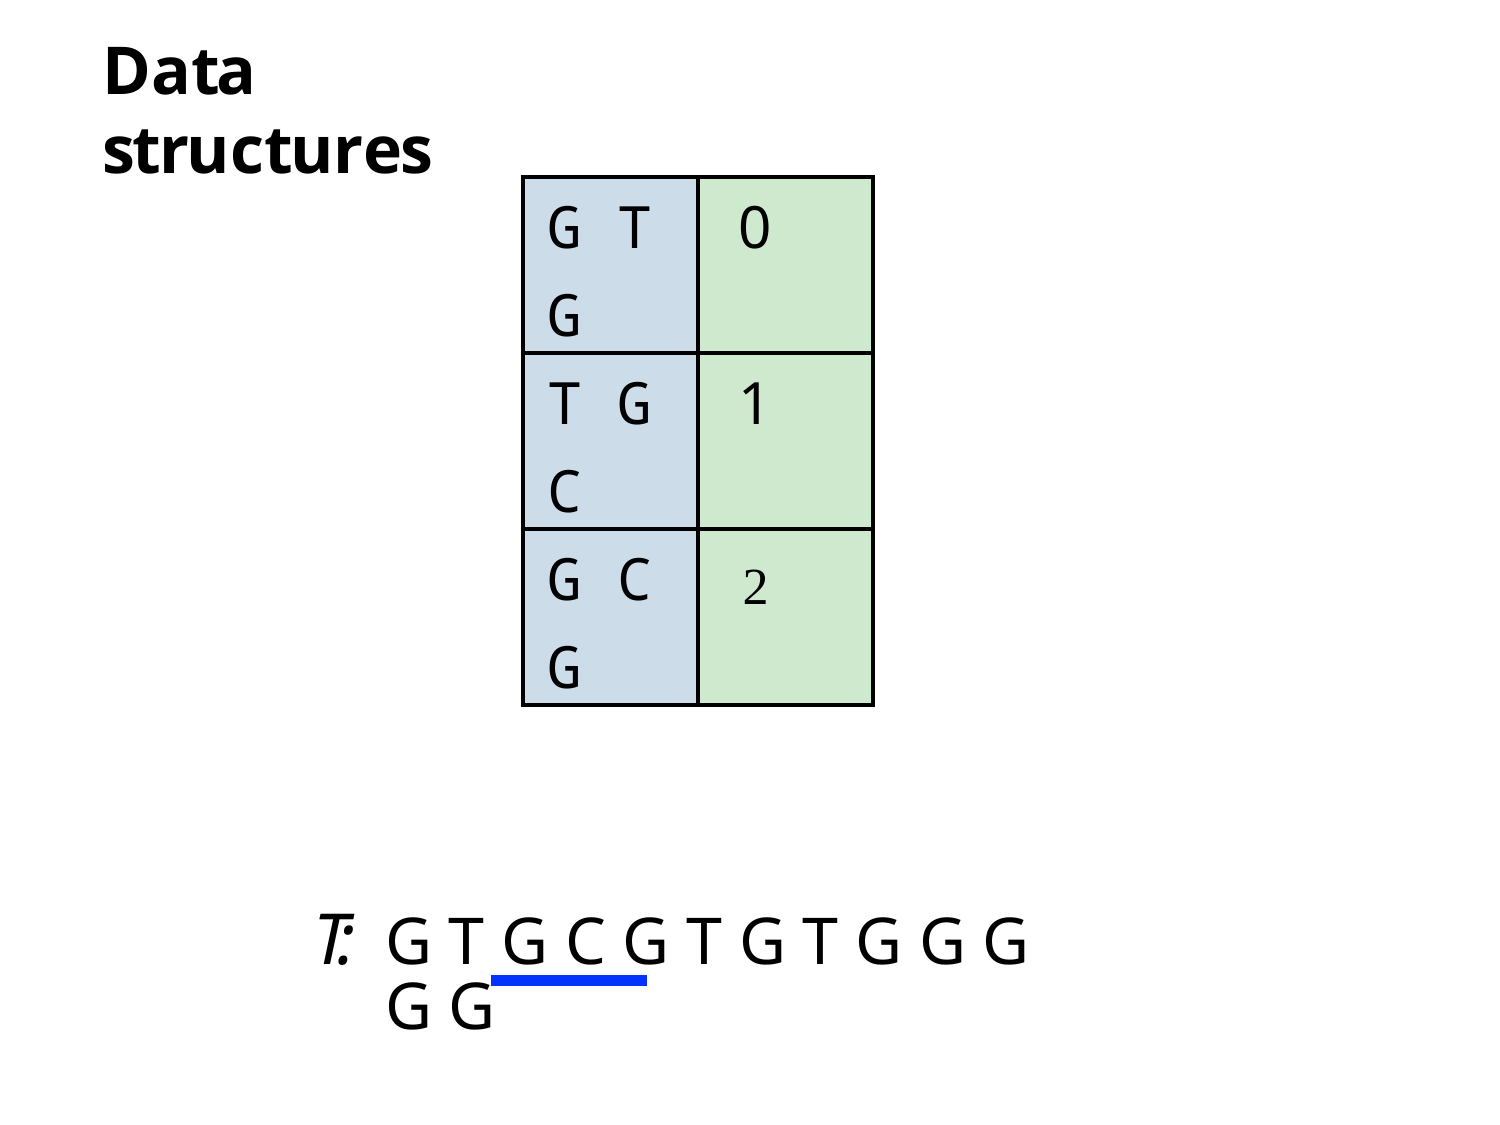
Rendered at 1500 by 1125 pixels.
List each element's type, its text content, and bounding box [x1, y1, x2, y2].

title Data structures [101, 11, 522, 202]
table_header G T G [525, 179, 696, 351]
table_cell G C G [525, 531, 696, 703]
text_box T: [311, 895, 360, 979]
table_cell 1 [700, 355, 871, 527]
table_cell 2 [700, 531, 871, 703]
table_header 0 [700, 179, 871, 351]
text_box G T G C G T G T G G G G G [383, 912, 1086, 1043]
table_cell T G C [525, 355, 696, 527]
